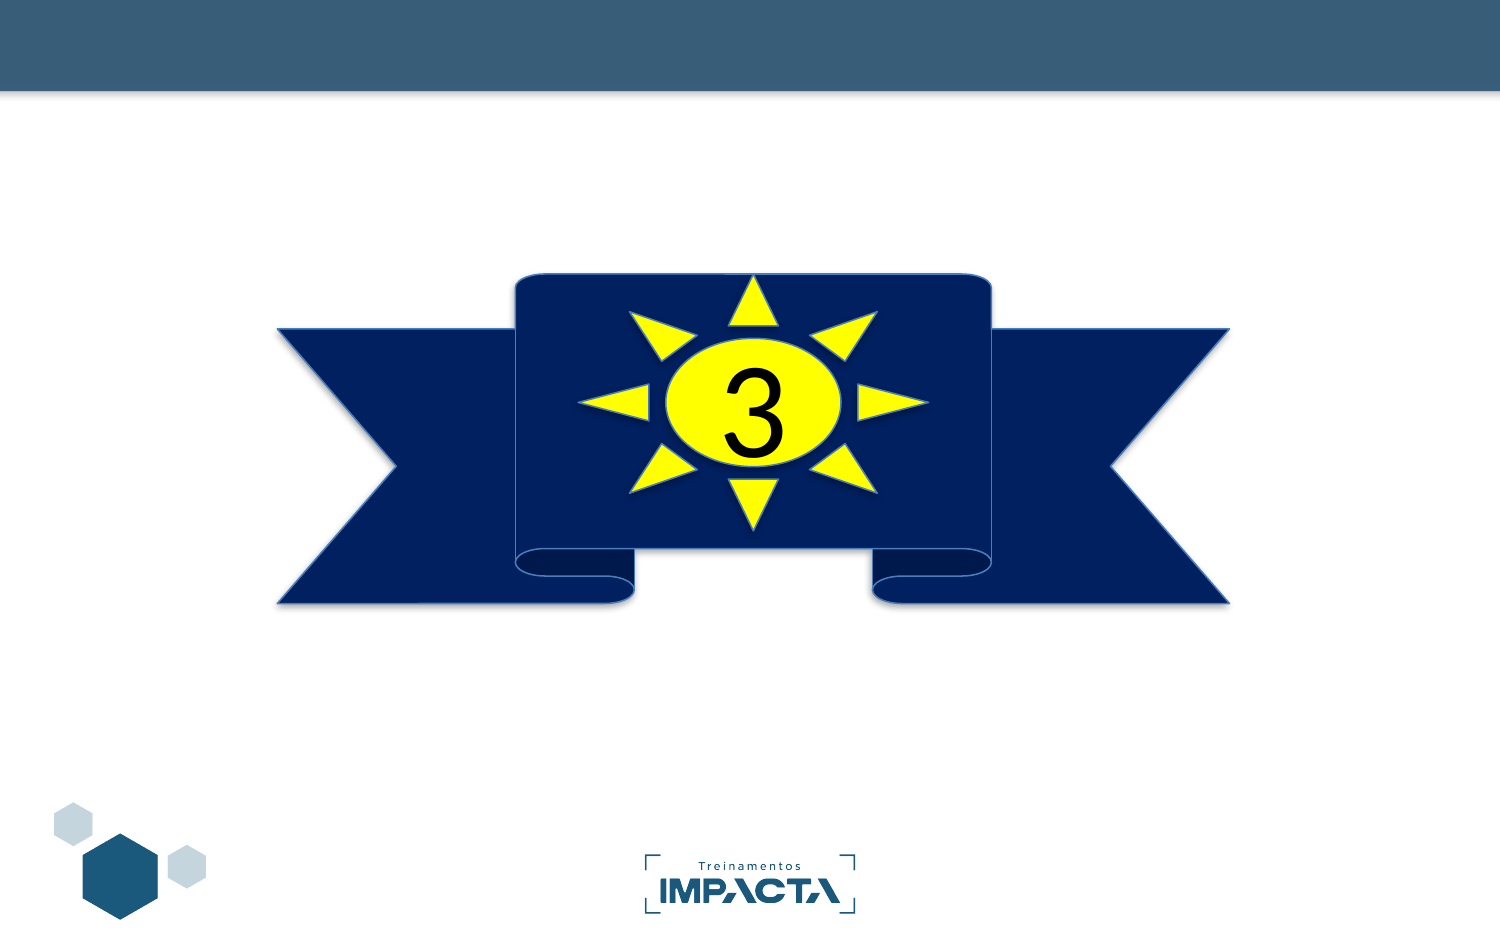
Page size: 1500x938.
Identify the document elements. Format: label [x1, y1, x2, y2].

picture [633, 847, 867, 921]
text_box [276, 273, 1230, 604]
text_box [0, 0, 1500, 92]
picture [54, 802, 206, 921]
